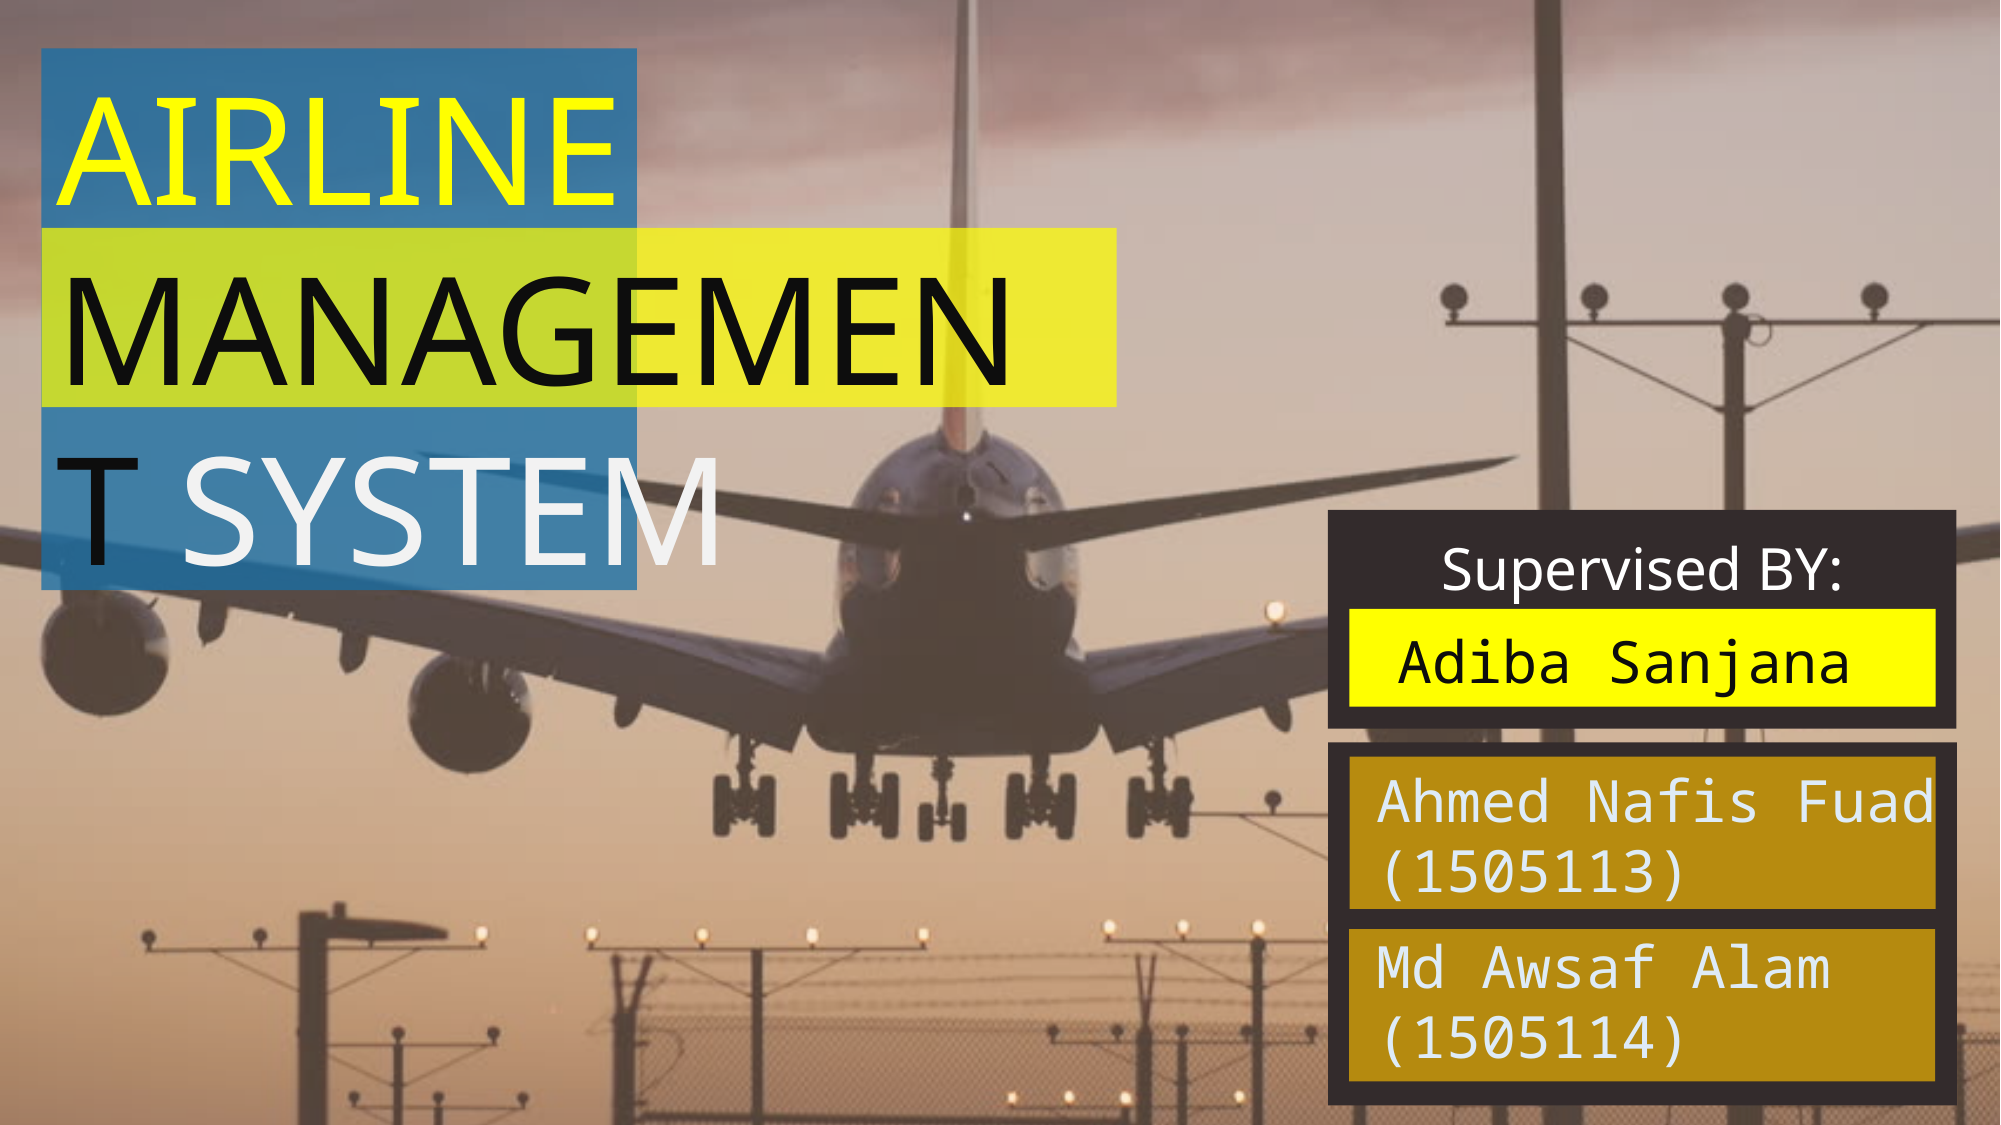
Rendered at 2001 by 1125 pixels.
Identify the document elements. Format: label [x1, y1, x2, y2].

picture [0, 0, 2000, 1125]
text_box [1328, 742, 1957, 1106]
text_box [1327, 509, 2000, 729]
